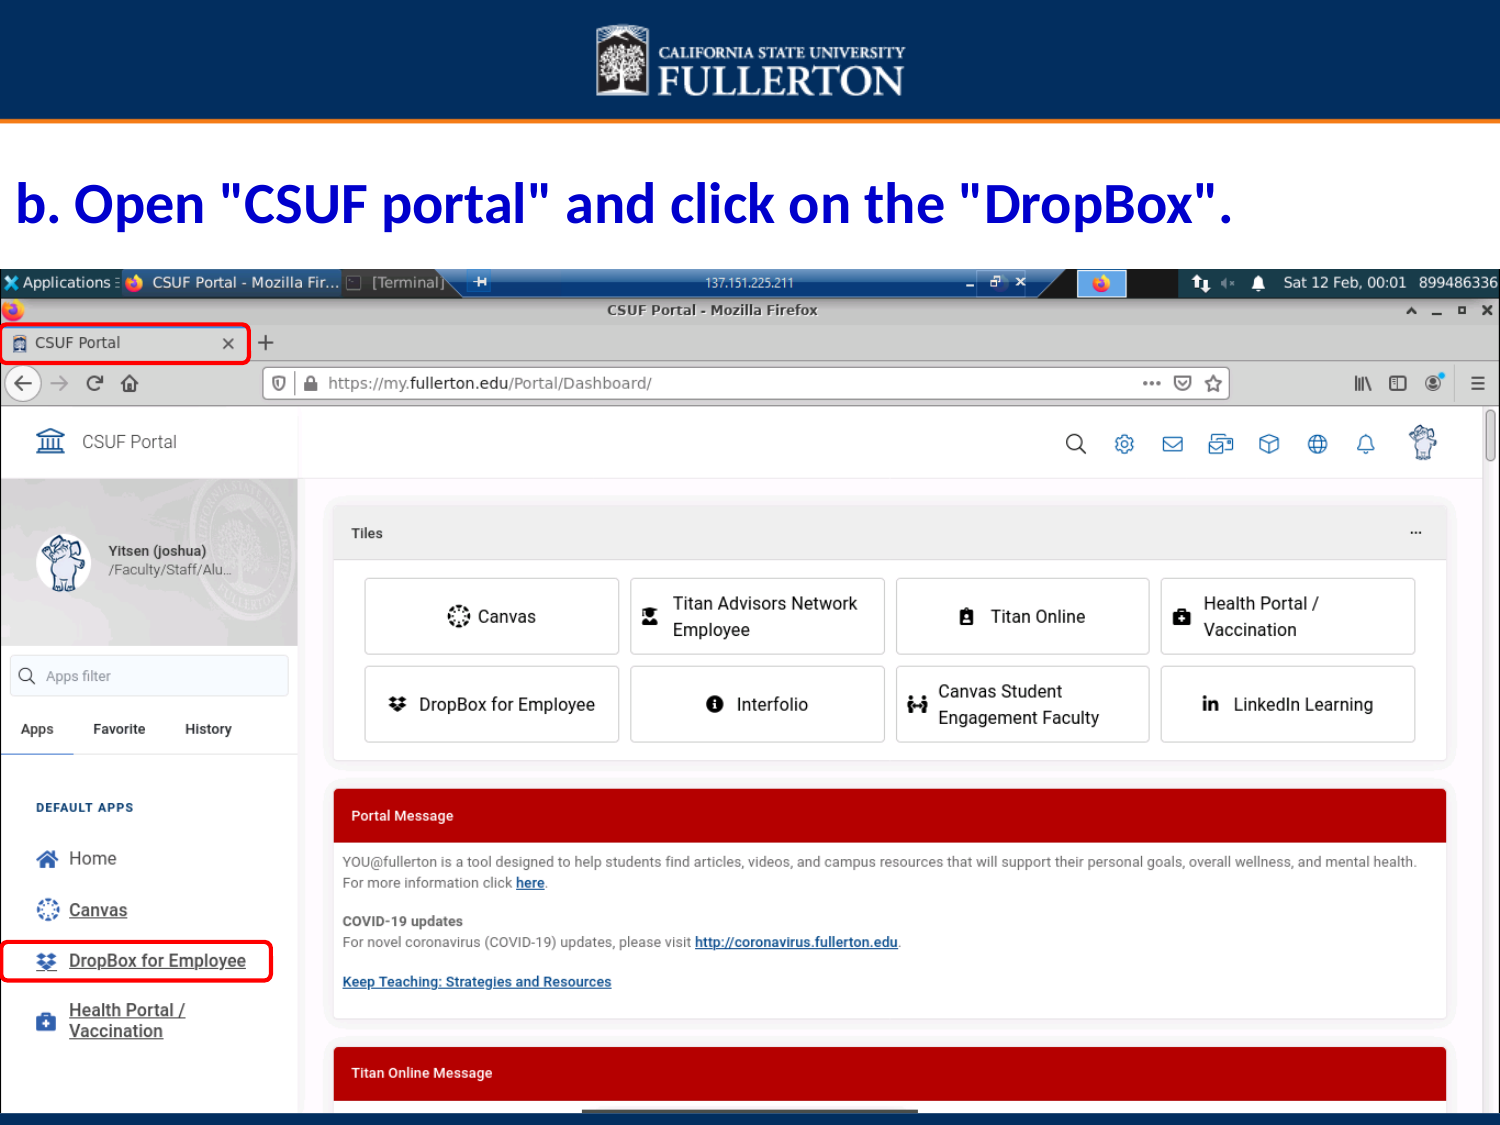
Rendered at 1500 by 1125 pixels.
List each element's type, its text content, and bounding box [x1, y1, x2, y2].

picture [0, 0, 1500, 1125]
title b. Open "CSUF portal" and click on the "DropBox". [0, 126, 1497, 267]
